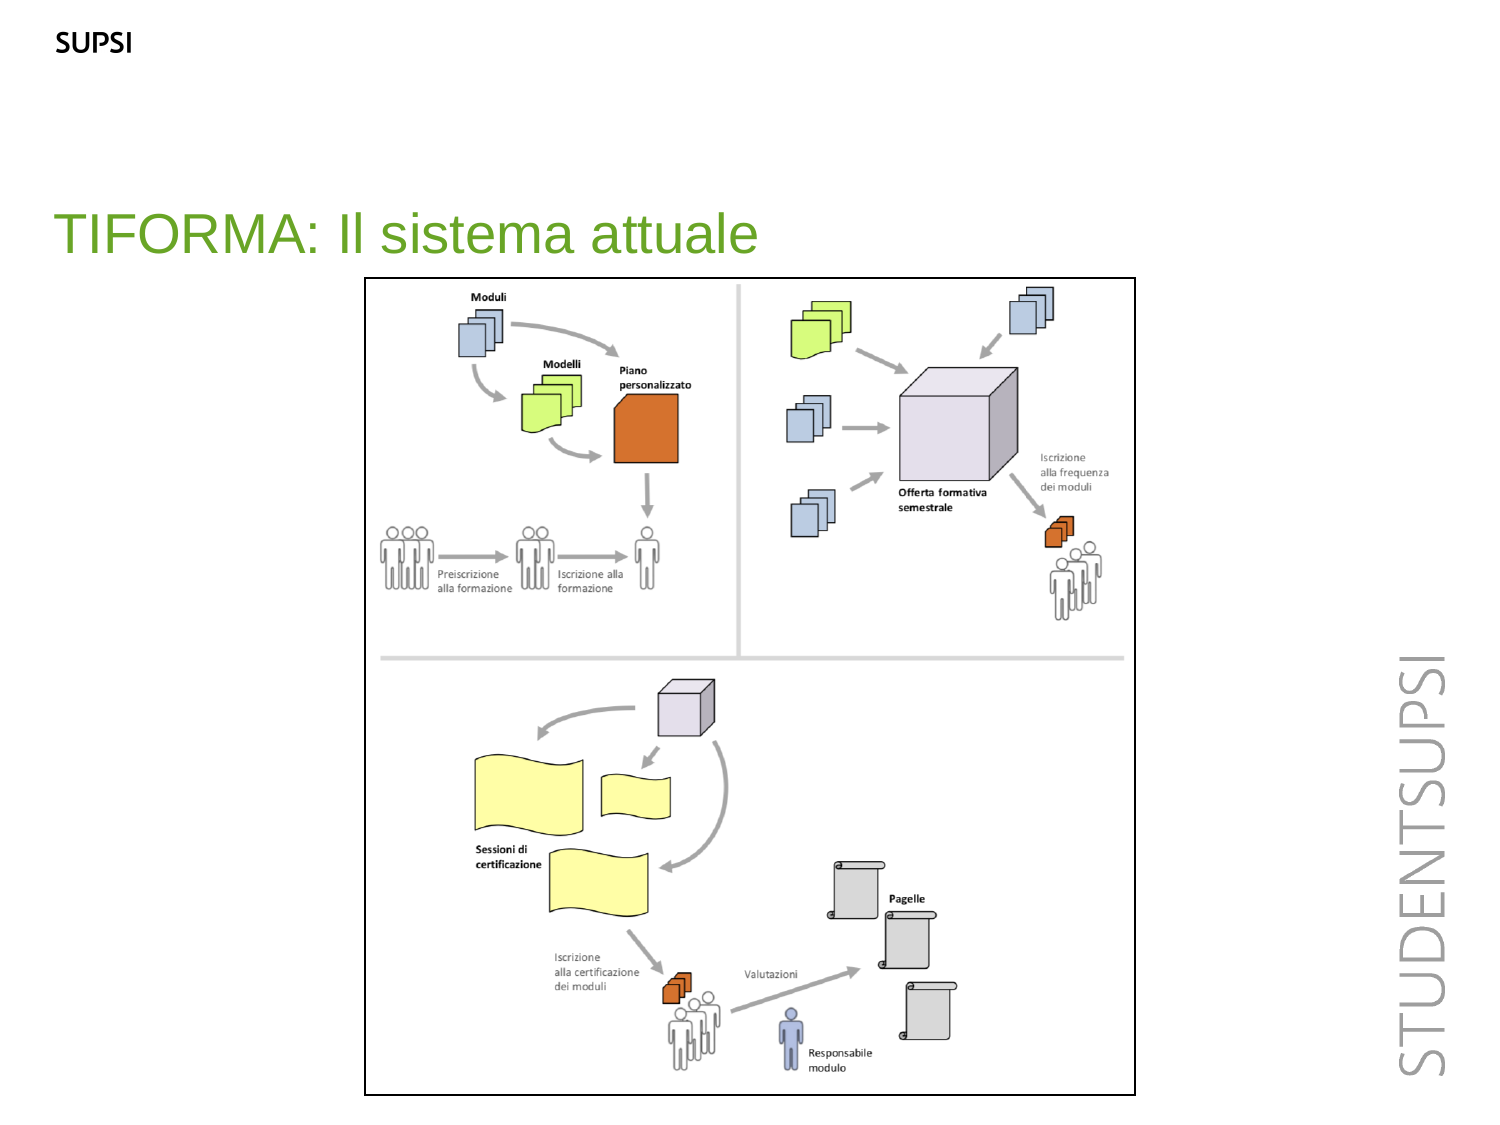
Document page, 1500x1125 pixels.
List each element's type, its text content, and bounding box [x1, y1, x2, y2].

picture [56, 30, 134, 53]
picture [365, 278, 1134, 1094]
list TIFORMA: Il sistema attuale [52, 196, 1342, 351]
picture [1399, 657, 1445, 1076]
